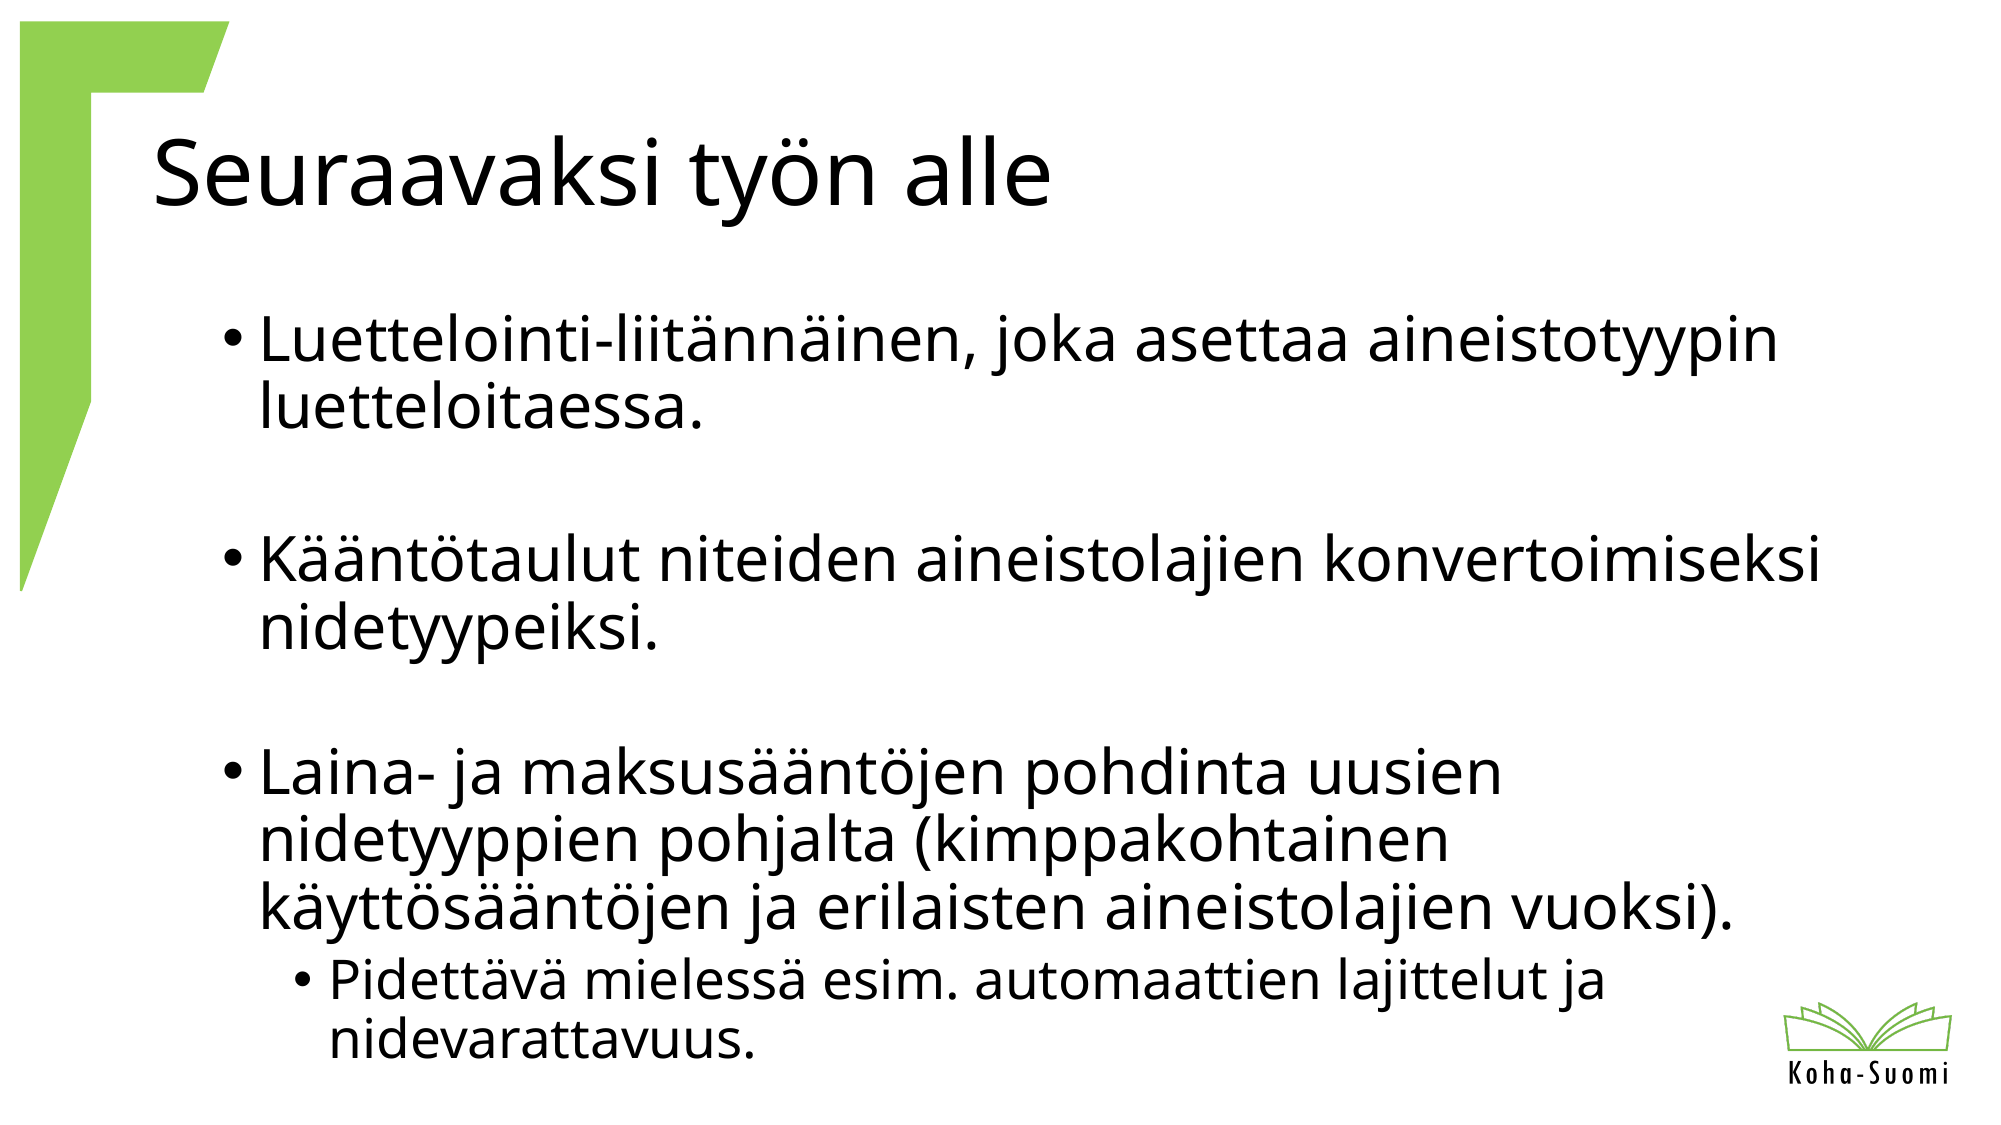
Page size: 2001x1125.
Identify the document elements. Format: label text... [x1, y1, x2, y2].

list Luettelointi-liitännäinen, joka asettaa aineistotyypin luetteloitaessa. Kääntötaulut niteiden aineistolajien konvertoimiseksi nidetyypeiksi. Laina- ja maksusääntöjen pohdinta uusien nidetyyppien pohjalta (kimppakohtainen käyttösääntöjen ja erilaisten aineistolajien vuoksi). Pidettävä mielessä esim. automaattien lajittelut ja nidevarattavuus. [137, 299, 1863, 1080]
text_box [19, 21, 230, 592]
picture [1767, 986, 1968, 1100]
title Seuraavaksi työn alle [137, 59, 1863, 278]
